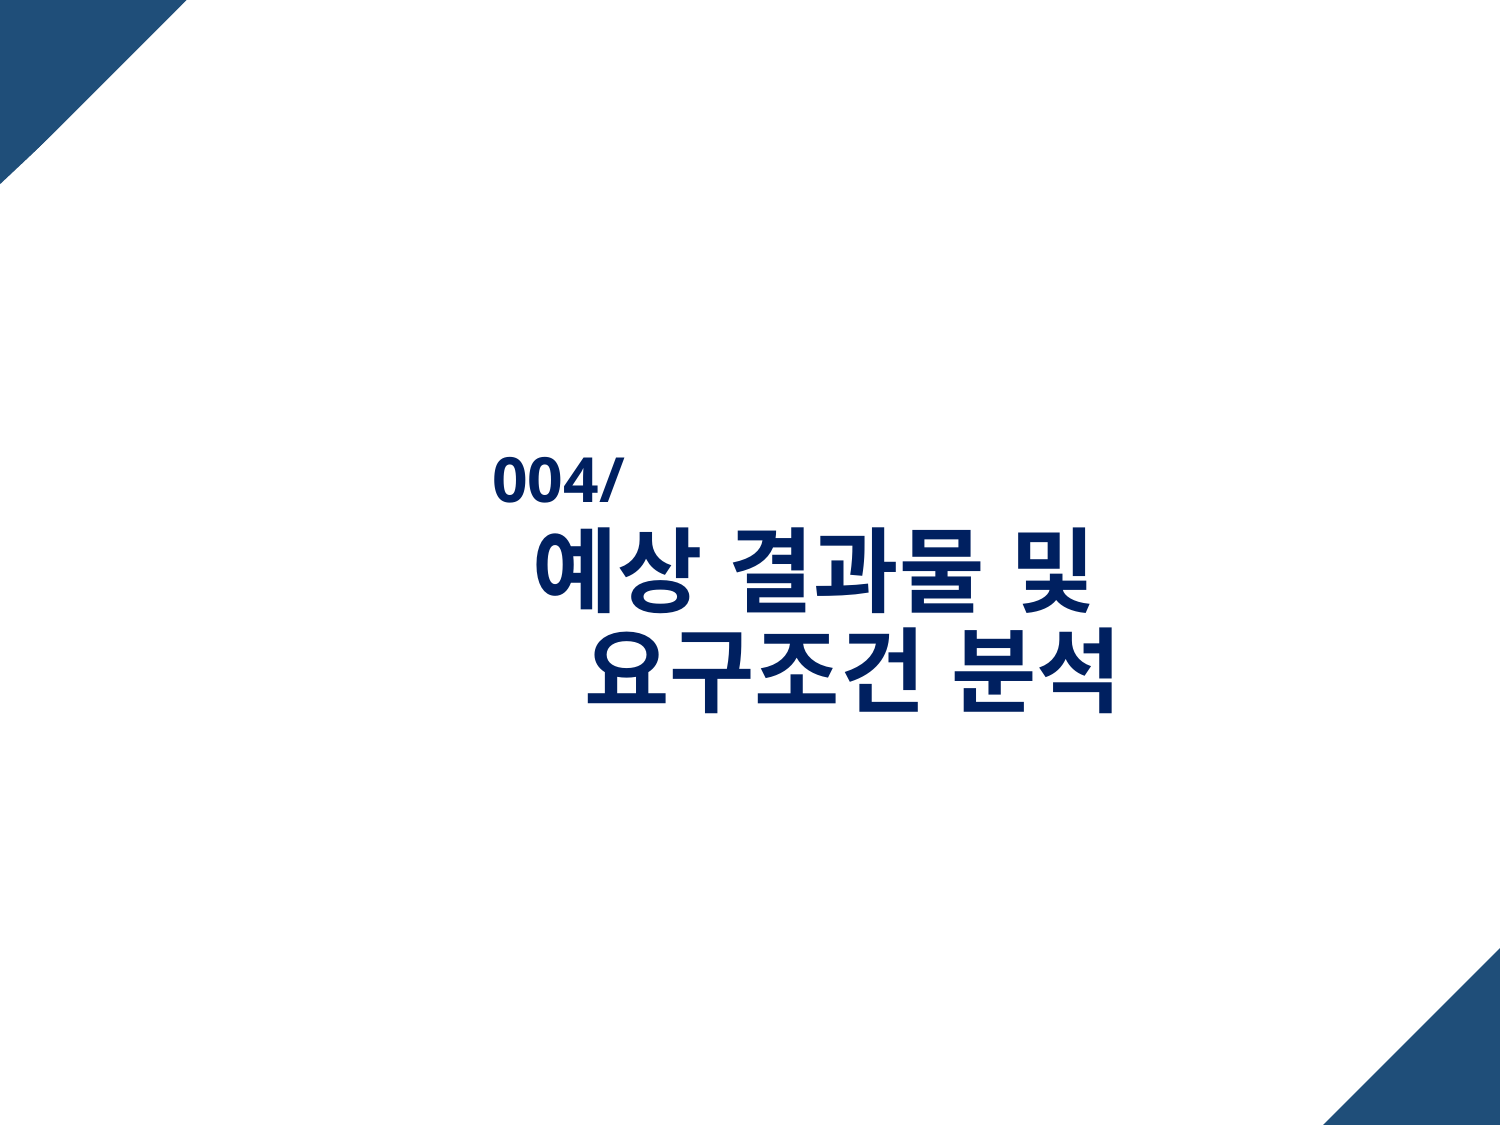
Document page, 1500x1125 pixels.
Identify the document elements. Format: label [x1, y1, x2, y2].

text_box [0, 0, 1500, 1125]
